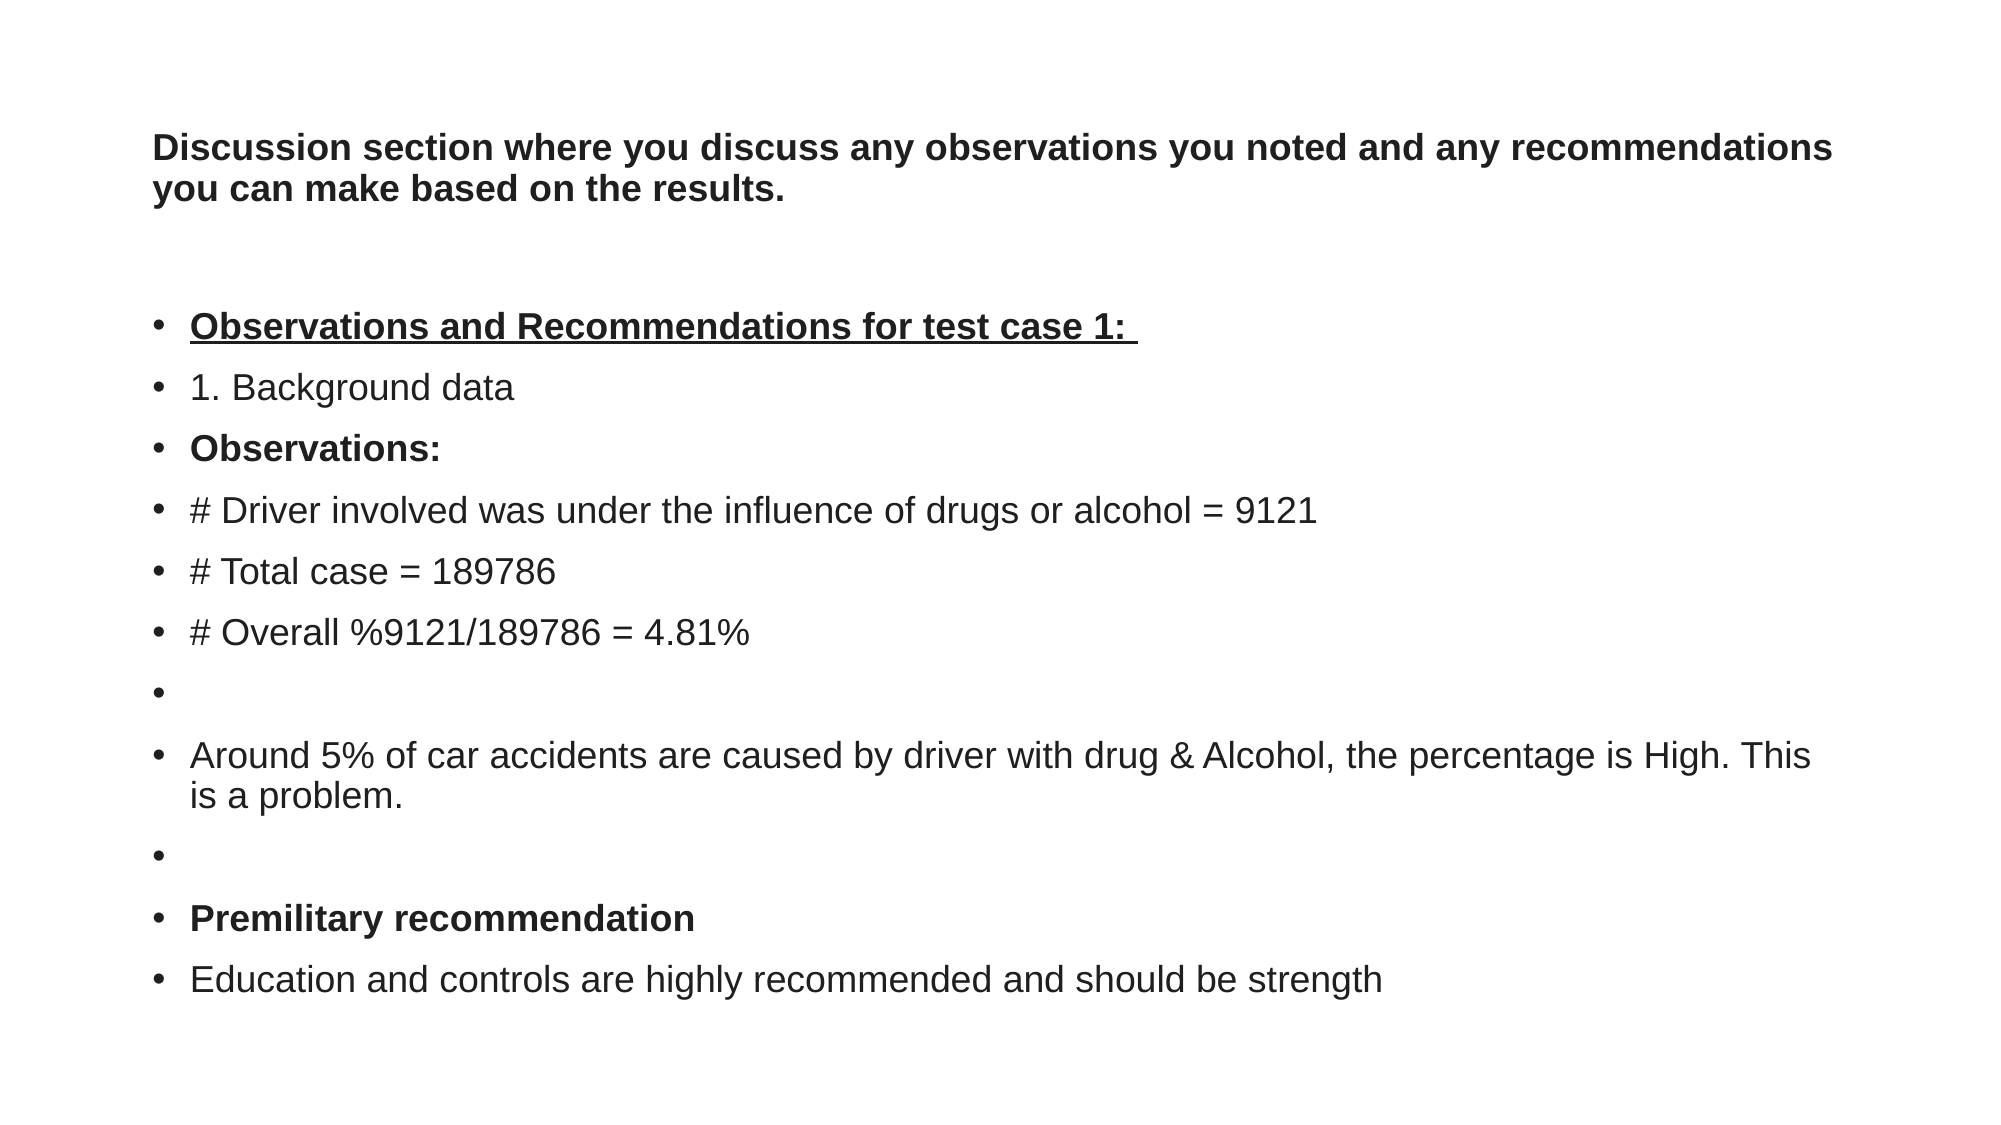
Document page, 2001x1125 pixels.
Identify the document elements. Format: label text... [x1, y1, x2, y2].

list Observations and Recommendations for test case 1: 1. Background data Observations: # Driver involved was under the influence of drugs or alcohol = 9121 # Total case = 189786 # Overall %9121/189786 = 4.81% Around 5% of car accidents are caused by driver with drug & Alcohol, the percentage is High. This is a problem. Premilitary recommendation Education and controls are highly recommended and should be strength [137, 299, 1863, 1014]
title Discussion section where you discuss any observations you noted and any recommendations you can make based on the results. [137, 59, 1863, 278]
